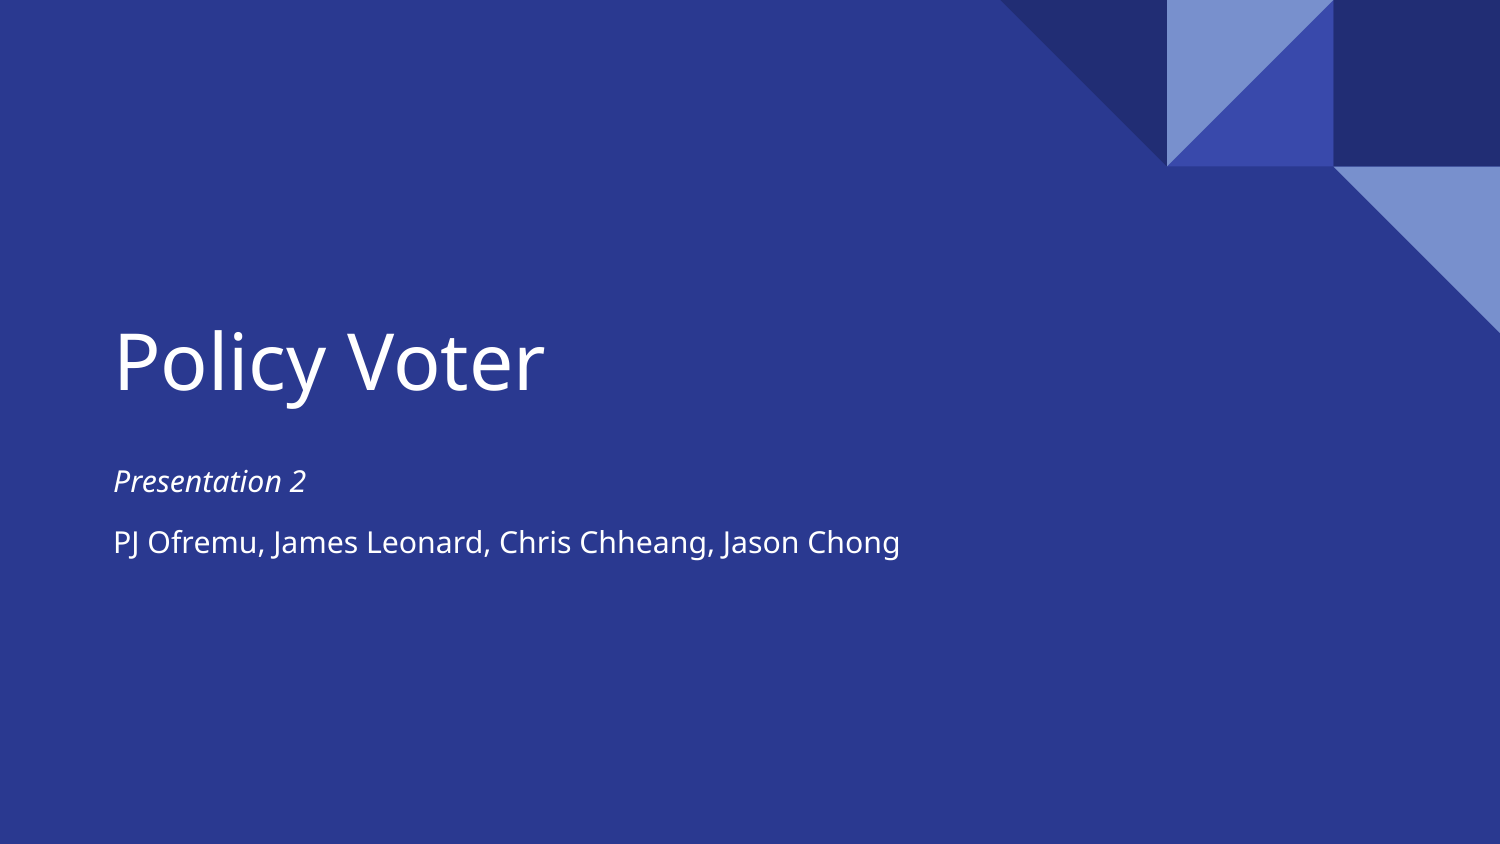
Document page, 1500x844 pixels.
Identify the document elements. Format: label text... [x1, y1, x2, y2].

text_box PJ Ofremu, James Leonard, Chris Chheang, Jason Chong [98, 506, 1447, 578]
title Policy Voter [98, 291, 1447, 429]
subtitle Presentation 2 [98, 445, 1447, 506]
